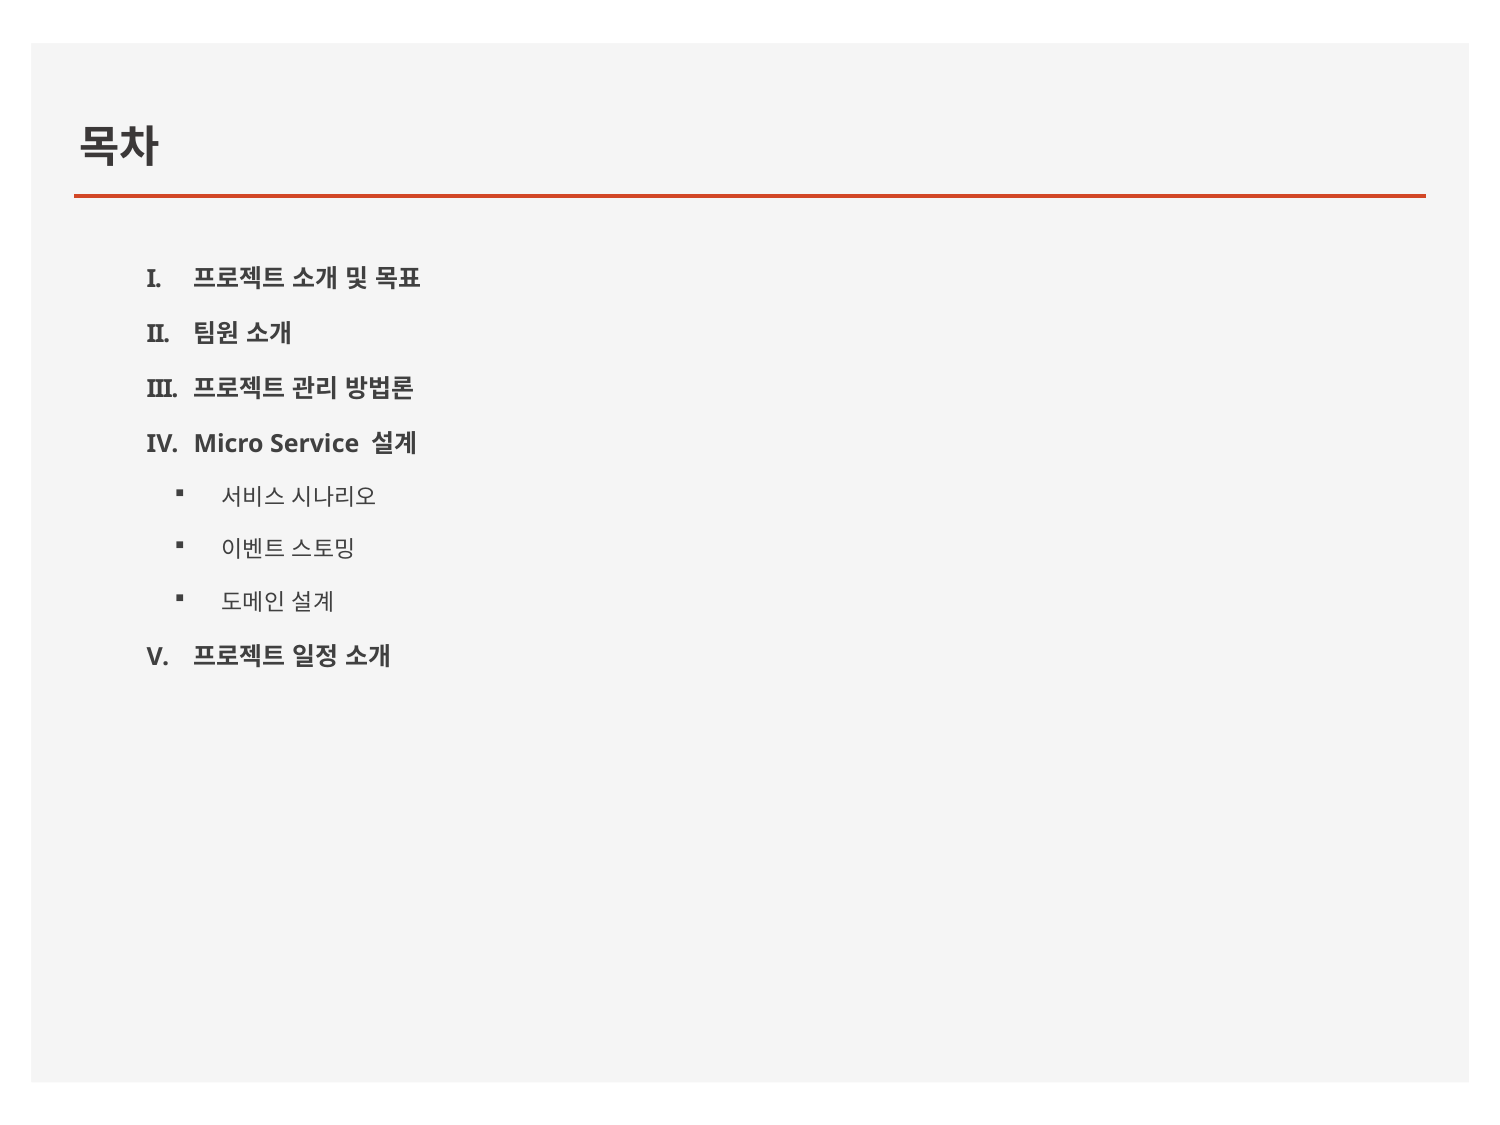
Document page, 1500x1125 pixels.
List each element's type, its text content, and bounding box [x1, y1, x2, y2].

text_box 프로젝트 소개 및 목표 팀원 소개 프로젝트 관리 방법론 Micro Service 설계 서비스 시나리오 이벤트 스토밍 도메인 설계 프로젝트 일정 소개 [135, 256, 696, 847]
title 목차 [64, 73, 911, 179]
